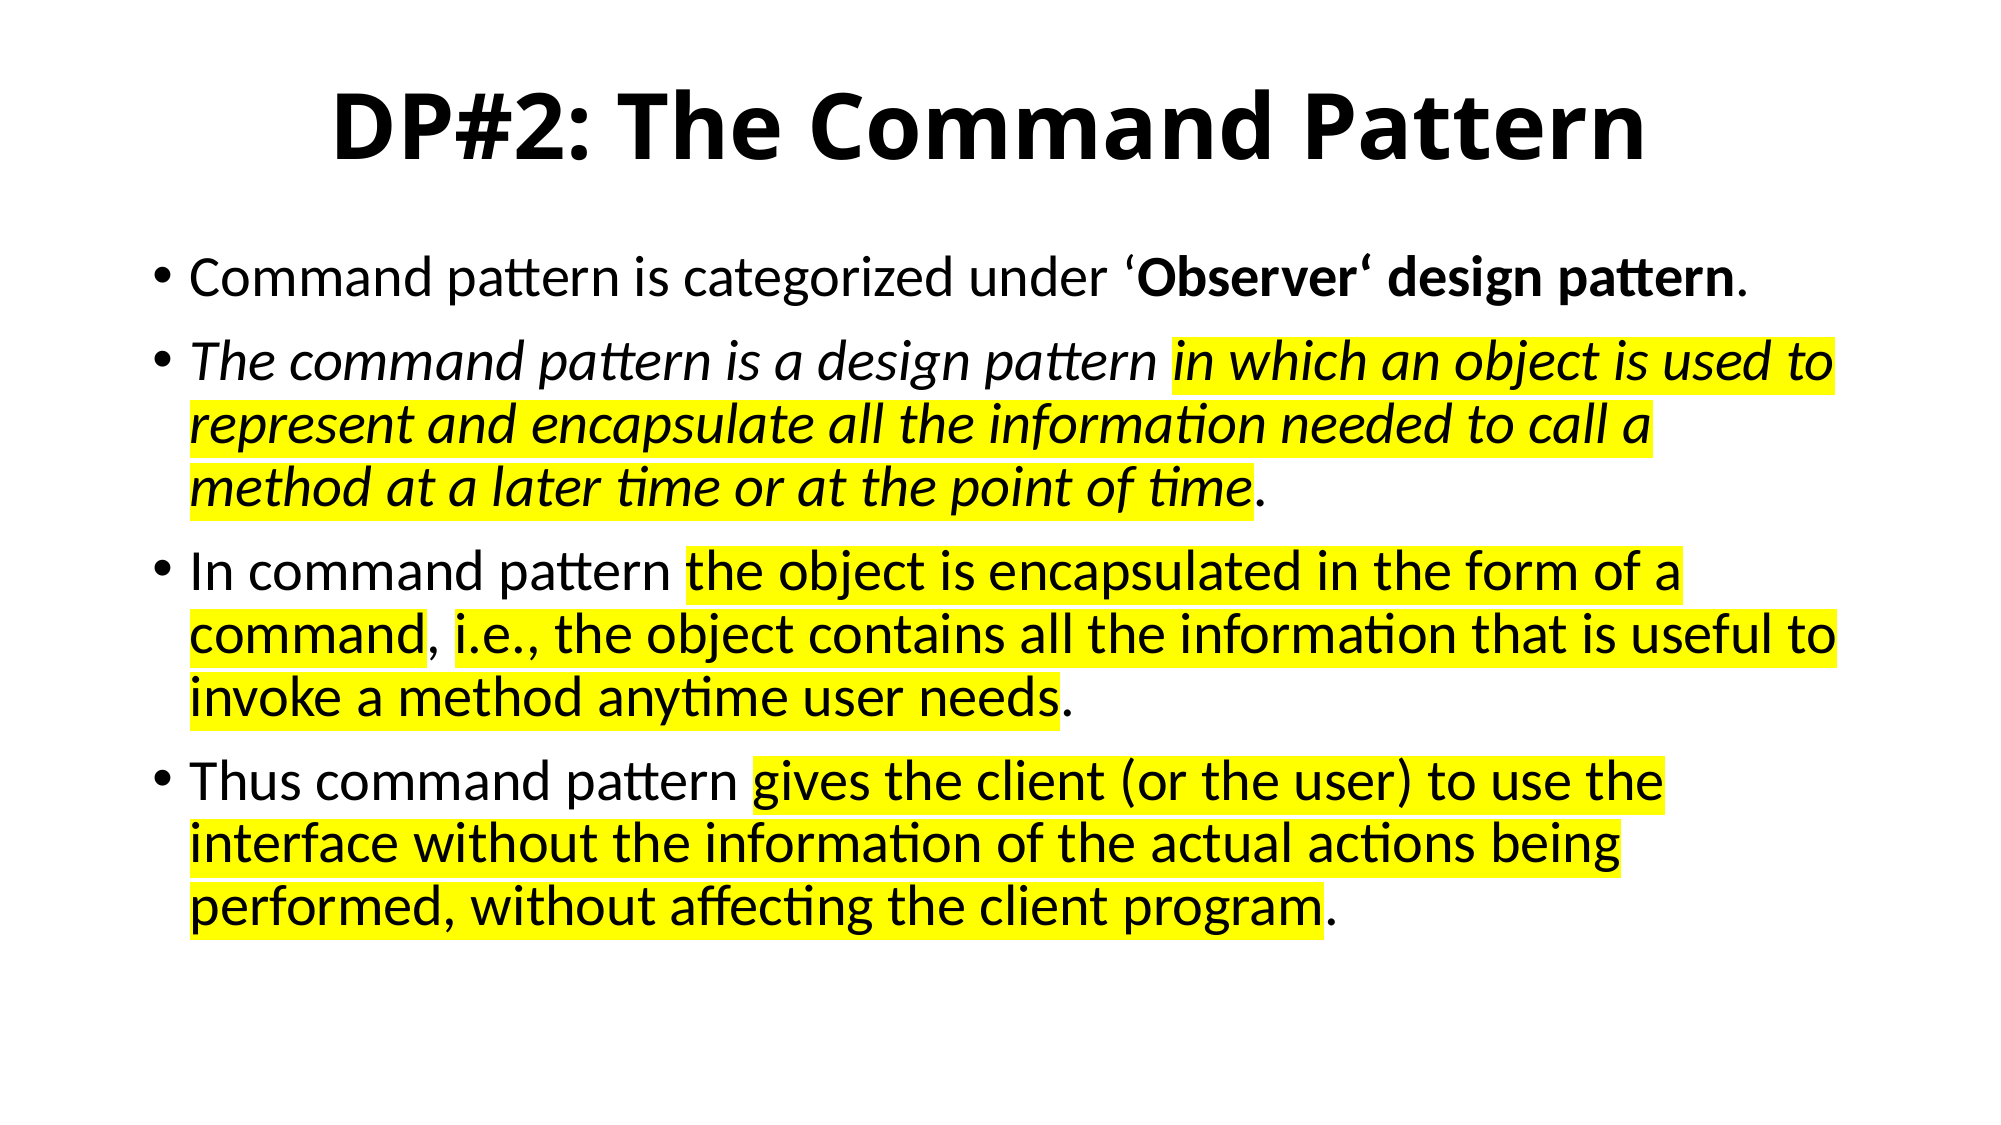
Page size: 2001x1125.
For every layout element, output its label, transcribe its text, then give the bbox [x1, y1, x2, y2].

text_box DP#2: The Command Pattern [150, 21, 1876, 239]
list Command pattern is categorized under ‘Observer‘ design pattern. The command pattern is a design pattern in which an object is used to represent and encapsulate all the information needed to call a method at a later time or at the point of time. In command pattern the object is encapsulated in the form of a command, i.e., the object contains all the information that is useful to invoke a method anytime user needs. Thus command pattern gives the client (or the user) to use the interface without the information of the actual actions being performed, without affecting the client program. [137, 238, 1863, 953]
